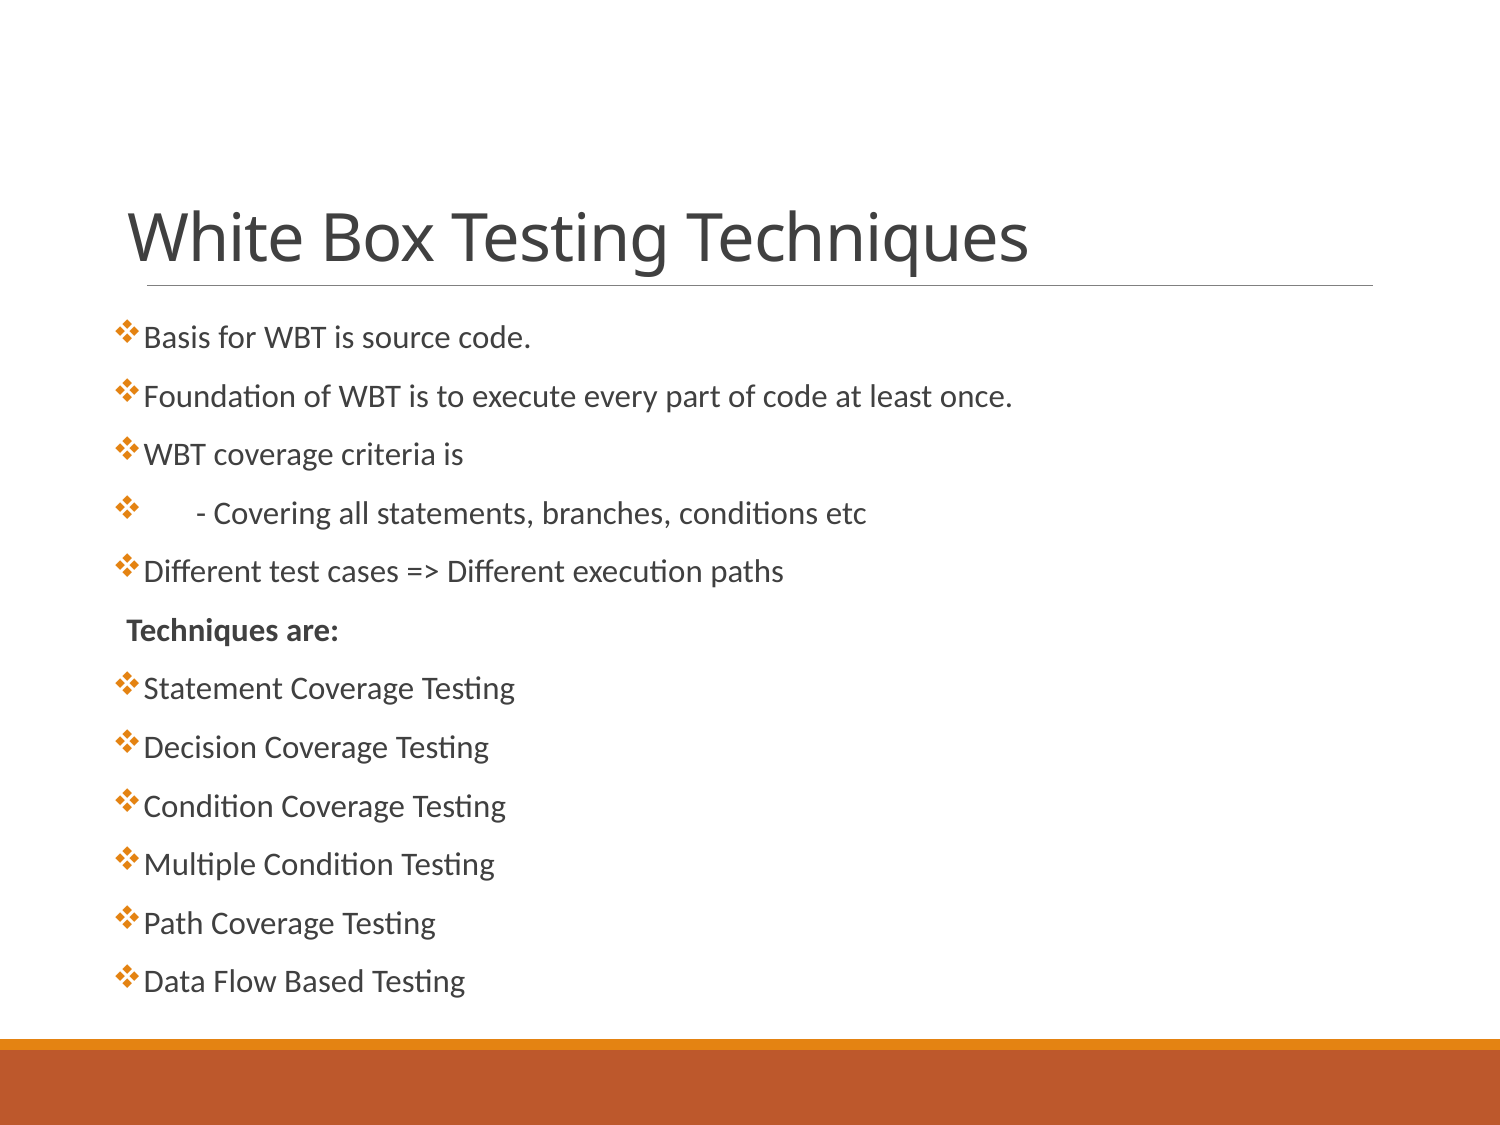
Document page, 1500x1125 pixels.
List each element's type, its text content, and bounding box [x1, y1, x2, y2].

list Basis for WBT is source code. Foundation of WBT is to execute every part of code at least once. WBT coverage criteria is - Covering all statements, branches, conditions etc Different test cases => Different execution paths Techniques are: Statement Coverage Testing Decision Coverage Testing Condition Coverage Testing Multiple Condition Testing Path Coverage Testing Data Flow Based Testing [112, 312, 1463, 1013]
title White Box Testing Techniques [112, 125, 1350, 312]
